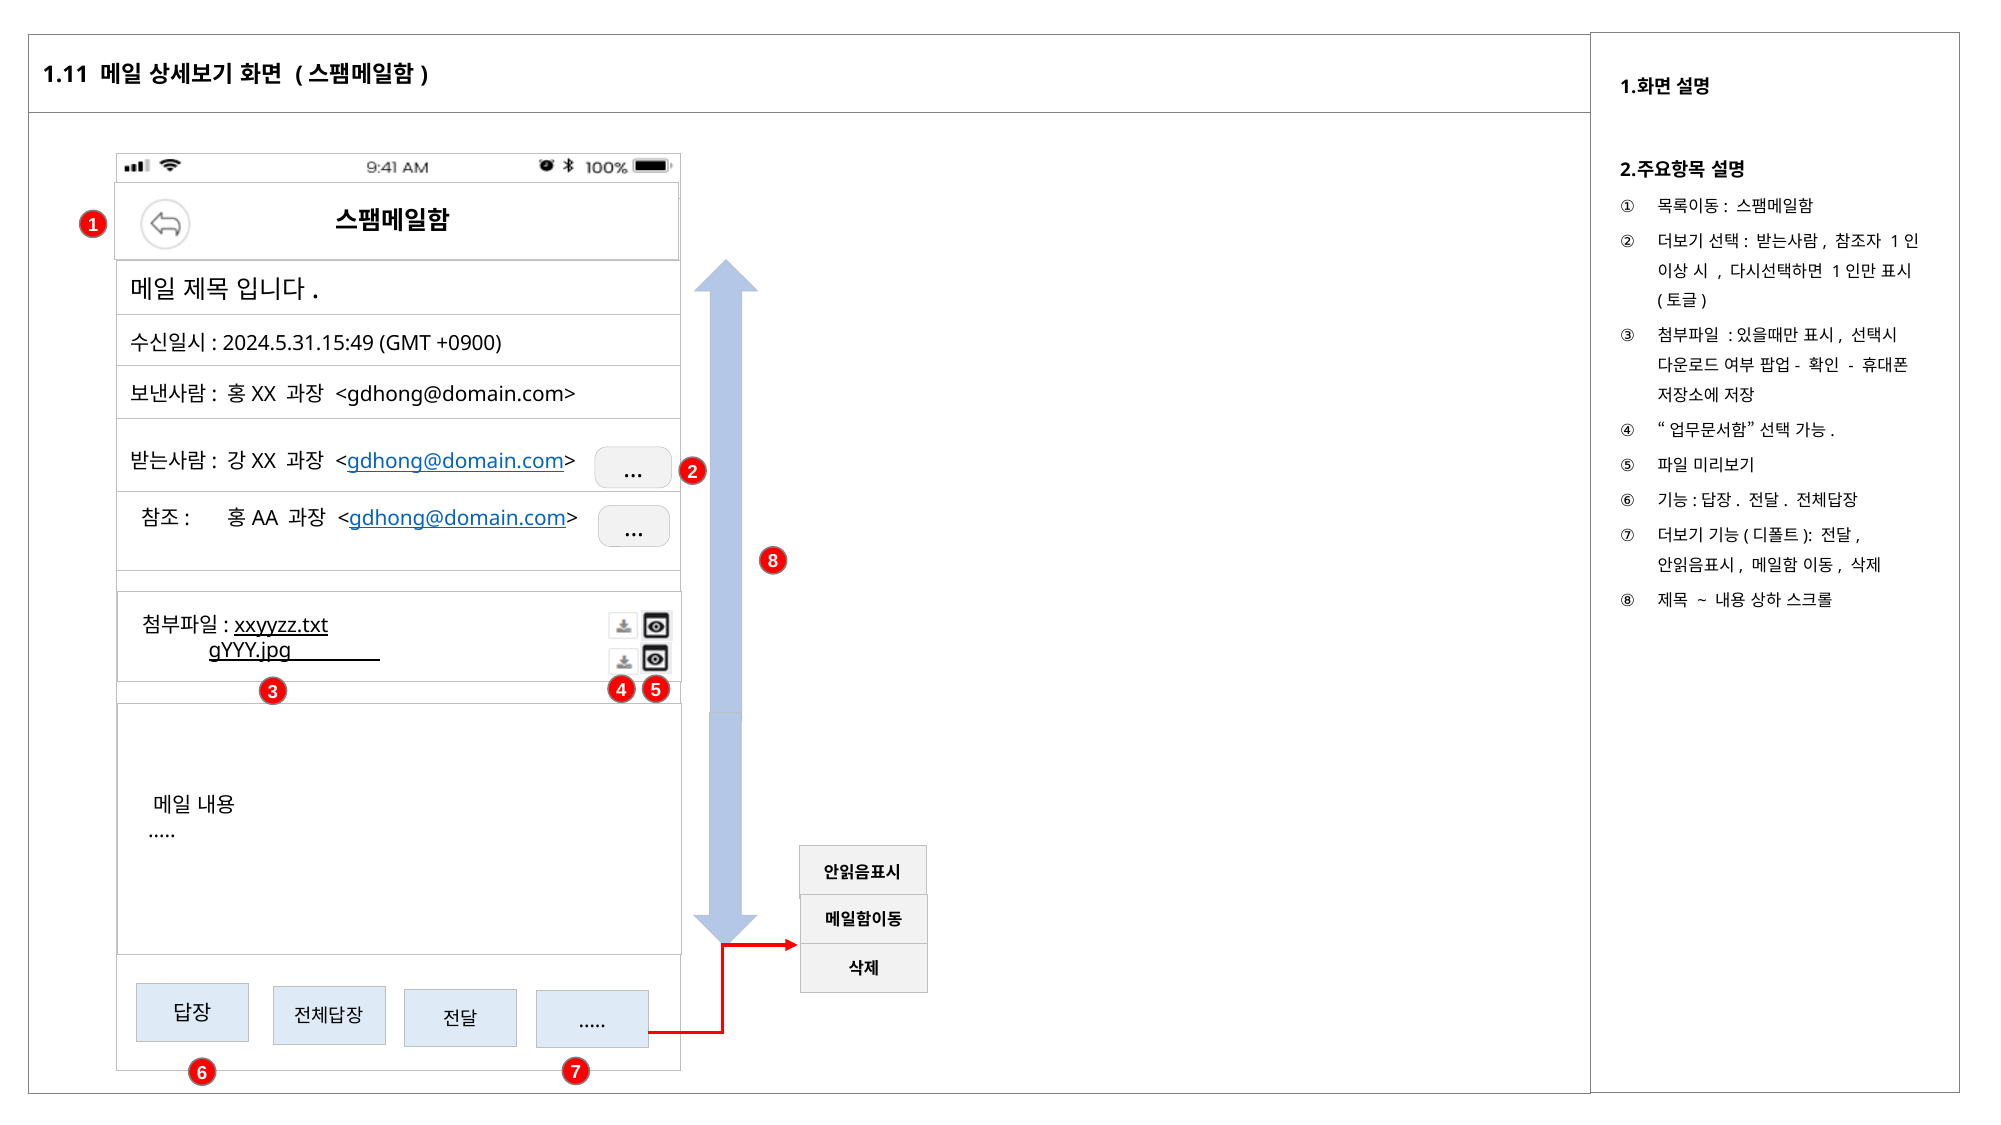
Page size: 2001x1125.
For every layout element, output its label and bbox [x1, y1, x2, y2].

text_box [27, 32, 1960, 1095]
picture [138, 197, 195, 253]
picture [606, 610, 673, 679]
